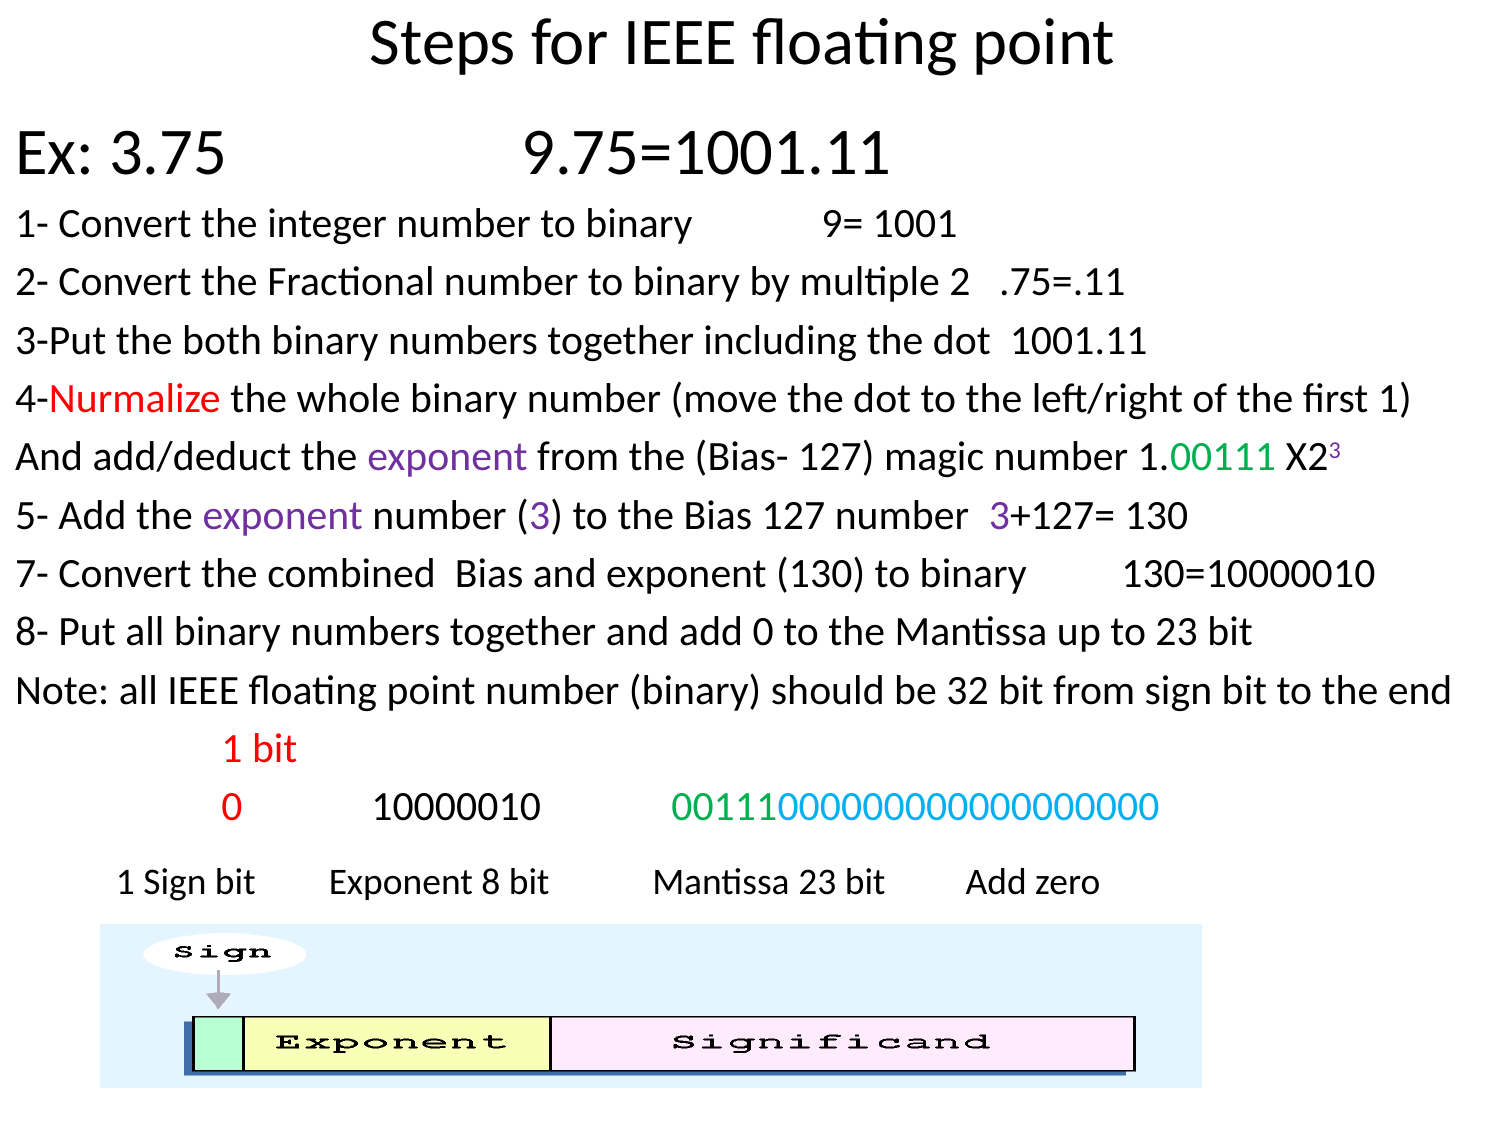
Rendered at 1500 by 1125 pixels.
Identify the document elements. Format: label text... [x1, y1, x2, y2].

text_box Add zero [950, 849, 1116, 910]
list Ex: 3.75 9.75=1001.11 1- Convert the integer number to binary 9= 1001 2- Convert the Fractional number to binary by multiple 2 .75=.11 3-Put the both binary numbers together including the dot 1001.11 4-Nurmalize the whole binary number (move the dot to the left/right of the first 1) And add/deduct the exponent from the (Bias- 127) magic number 1.00111 X23 5- Add the exponent number (3) to the Bias 127 number 3+127= 130 7- Convert the combined Bias and exponent (130) to binary 130=10000010 8- Put all binary numbers together and add 0 to the Mantissa up to 23 bit Note: all IEEE floating point number (binary) should be 32 bit from sign bit to the end 1 bit 0 10000010 00111000000000000000000 [0, 99, 1500, 1125]
text_box Exponent 8 bit [314, 849, 565, 910]
title Steps for IEEE floating point [75, 0, 1425, 75]
text_box 1 Sign bit [101, 849, 271, 910]
text_box Mantissa 23 bit [637, 849, 913, 910]
picture [99, 924, 1203, 1088]
